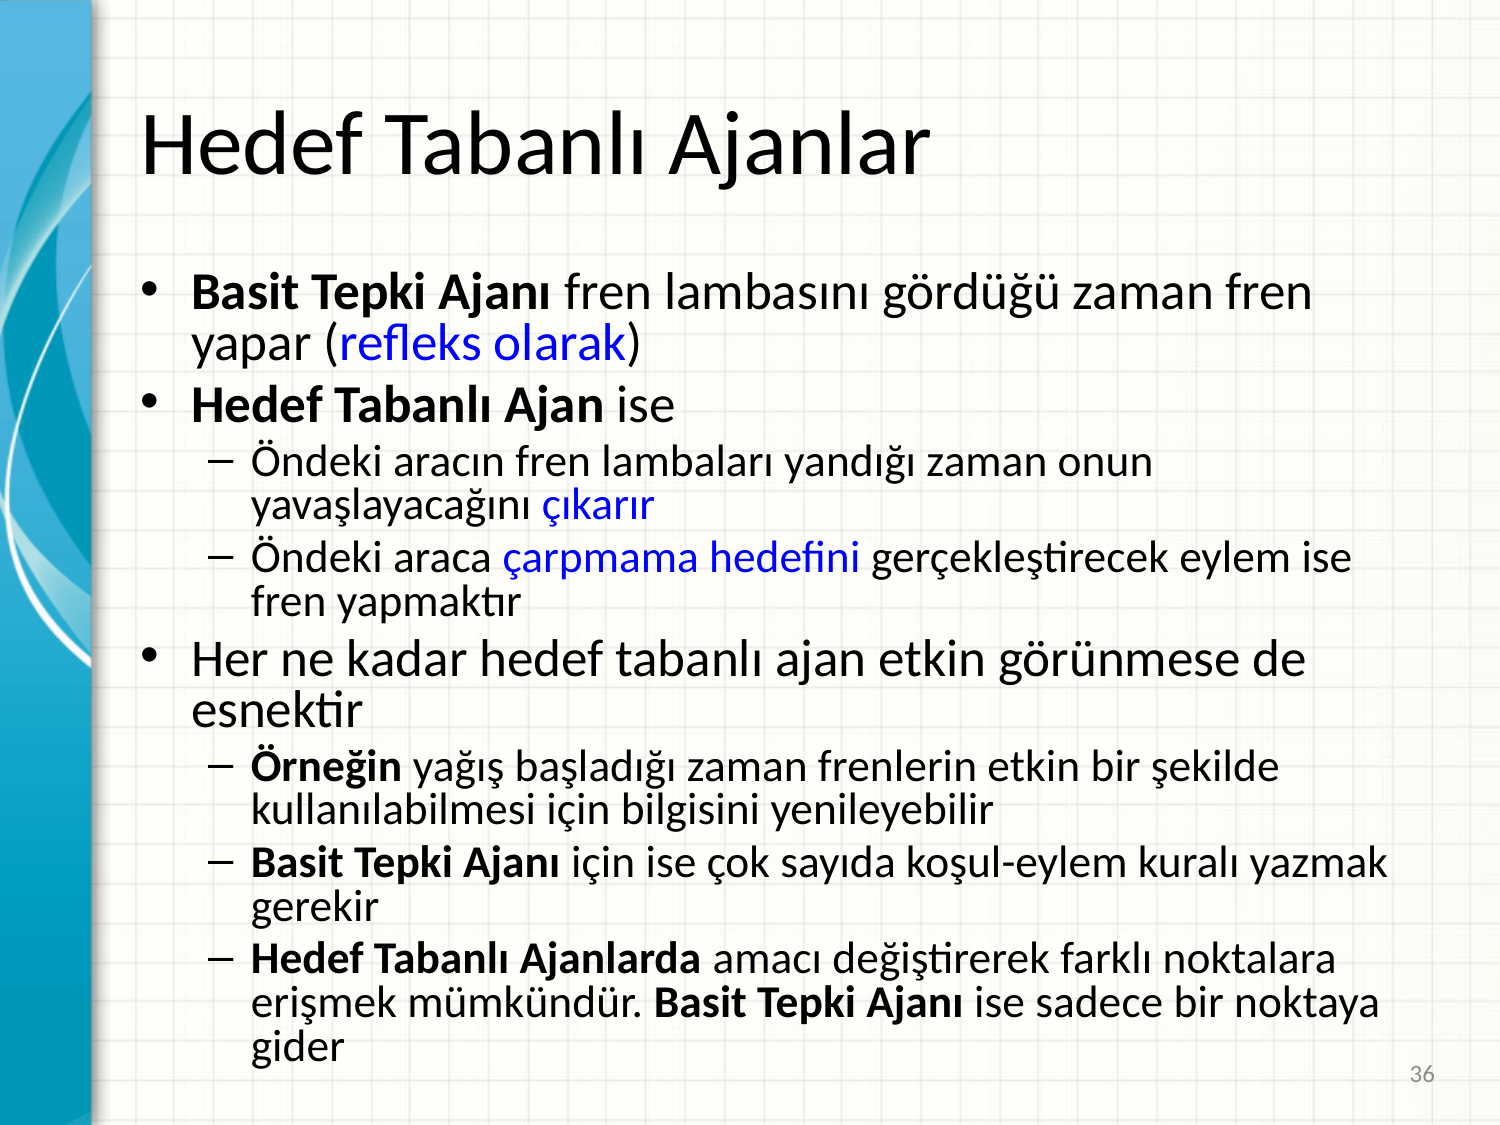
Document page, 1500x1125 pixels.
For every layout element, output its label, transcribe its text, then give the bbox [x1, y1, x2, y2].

picture [0, 0, 1500, 1125]
list Basit Tepki Ajanı fren lambasını gördüğü zaman fren yapar (refleks olarak) Hedef Tabanlı Ajan ise Öndeki aracın fren lambaları yandığı zaman onun yavaşlayacağını çıkarır Öndeki araca çarpmama hedefini gerçekleştirecek eylem ise fren yapmaktır Her ne kadar hedef tabanlı ajan etkin görünmese de esnektir Örneğin yağış başladığı zaman frenlerin etkin bir şekilde kullanılabilmesi için bilgisini yenileyebilir Basit Tepki Ajanı için ise çok sayıda koşul-eylem kuralı yazmak gerekir Hedef Tabanlı Ajanlarda amacı değiştirerek farklı noktalara erişmek mümkündür. Basit Tepki Ajanı ise sadece bir noktaya gider [125, 261, 1450, 1083]
title Hedef Tabanlı Ajanlar [125, 44, 1450, 232]
slide_number 36 [1100, 1042, 1450, 1103]
